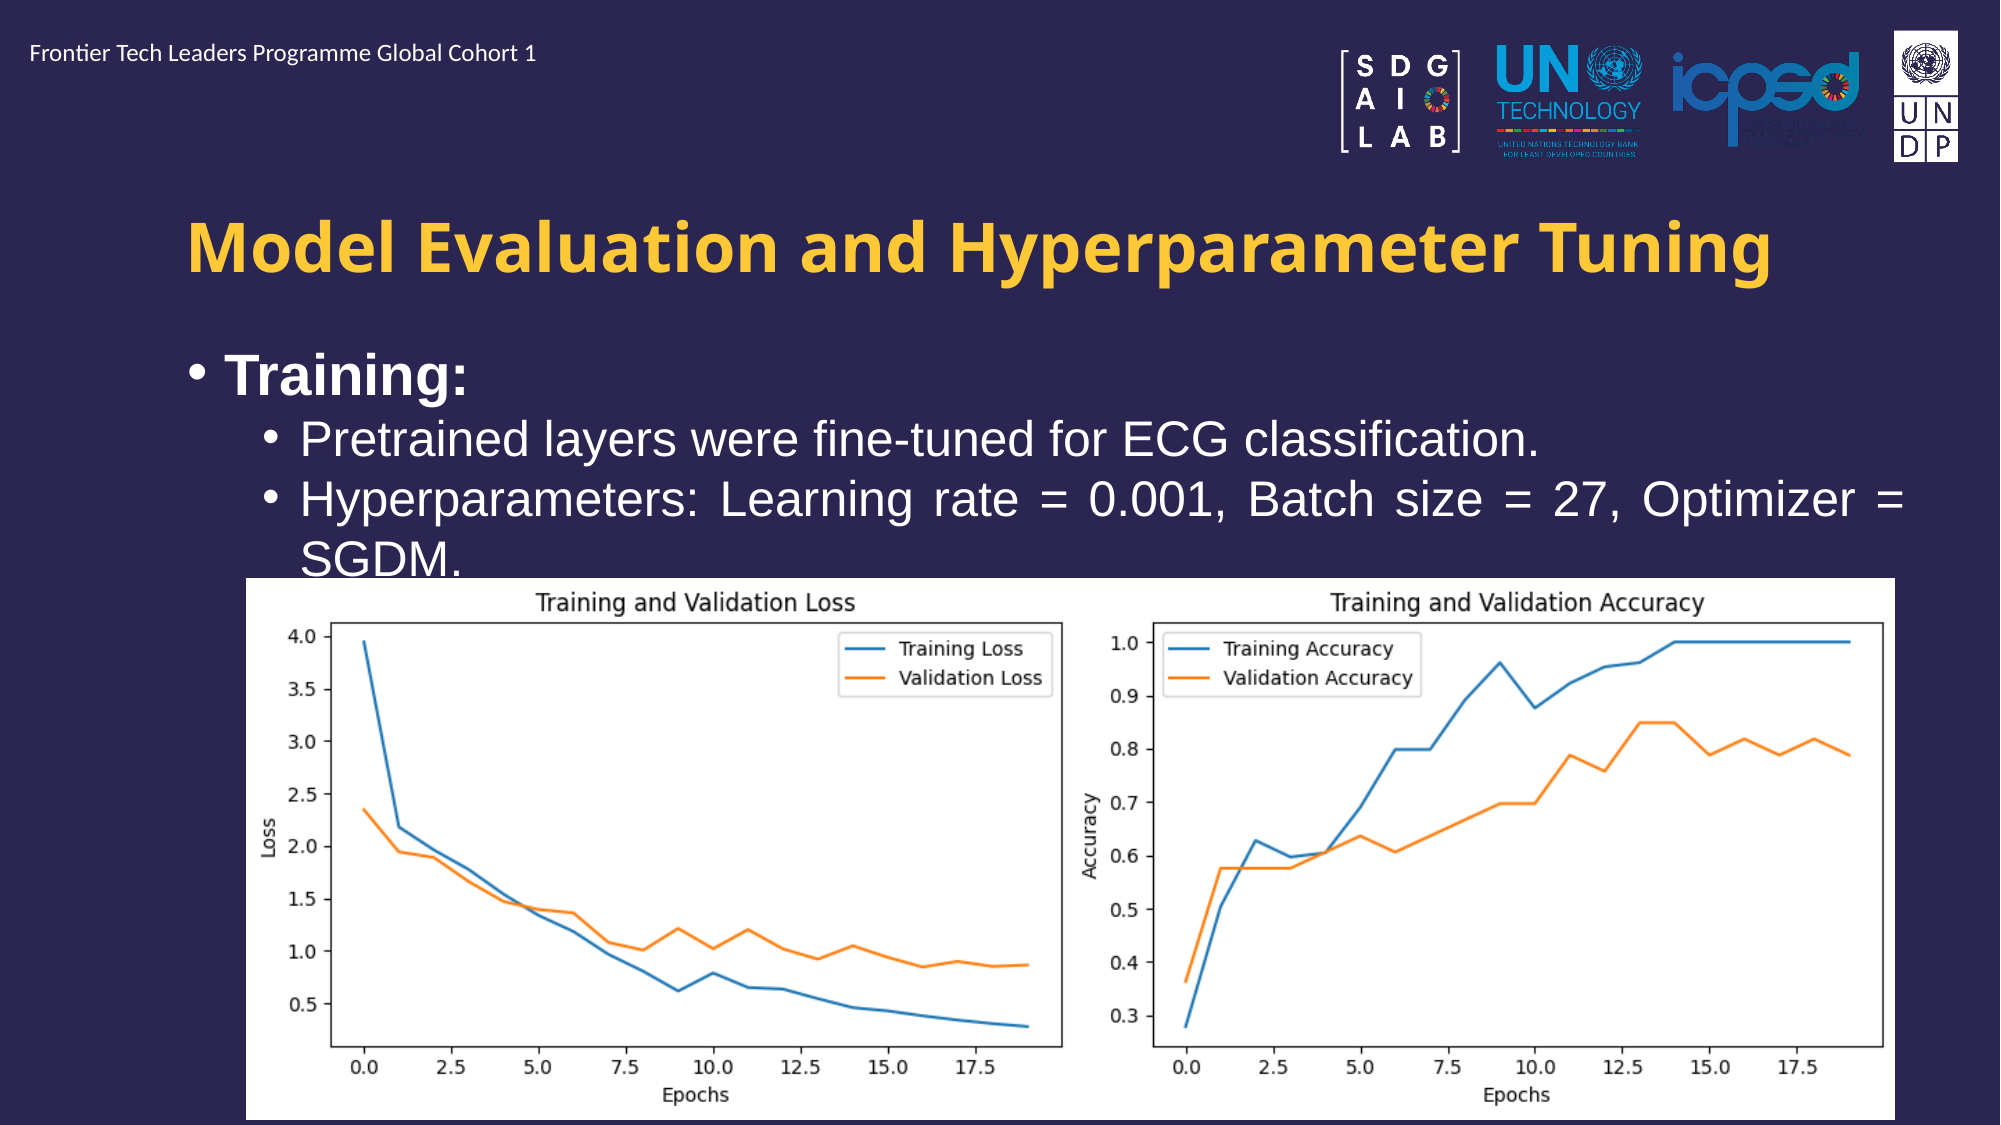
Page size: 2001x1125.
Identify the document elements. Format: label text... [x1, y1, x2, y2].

list Training: Pretrained layers were fine-tuned for ECG classification. Hyperparameters: Learning rate = 0.001, Batch size = 27, Optimizer = SGDM. [172, 329, 1922, 1014]
picture [245, 578, 1895, 1120]
picture [1673, 0, 1989, 193]
picture [1822, 74, 1848, 100]
picture [1337, 35, 1464, 163]
picture [1490, 42, 1648, 163]
title Model Evaluation and Hyperparameter Tuning [170, 174, 1830, 326]
text_box Frontier Tech Leaders Programme Global Cohort 1 [14, 29, 846, 74]
